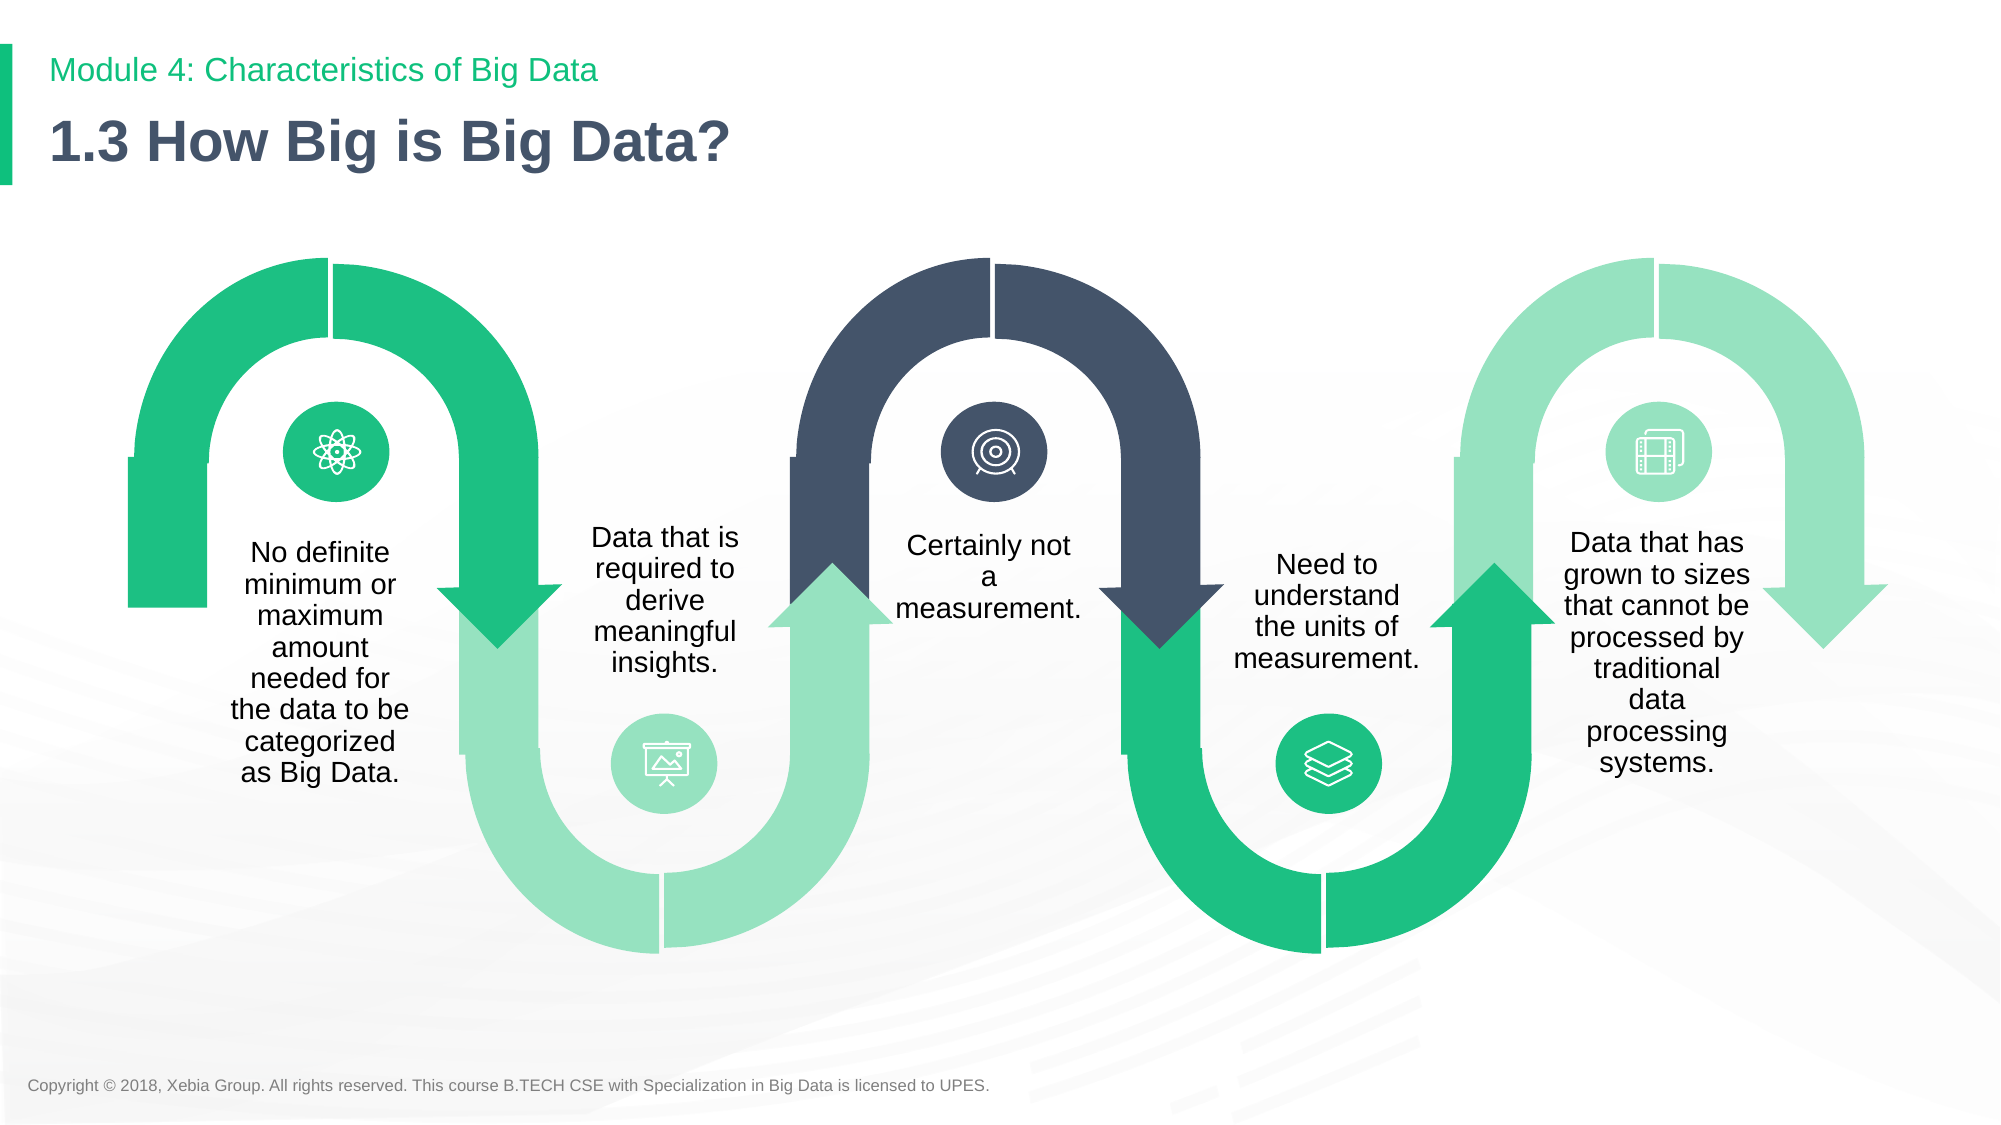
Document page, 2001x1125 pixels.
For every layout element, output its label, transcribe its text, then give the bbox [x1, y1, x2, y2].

title 1.3 How Big is Big Data? [34, 103, 1760, 185]
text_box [127, 263, 1891, 949]
picture [0, 0, 2000, 1125]
list Module 4: Characteristics of Big Data [34, 44, 1760, 94]
